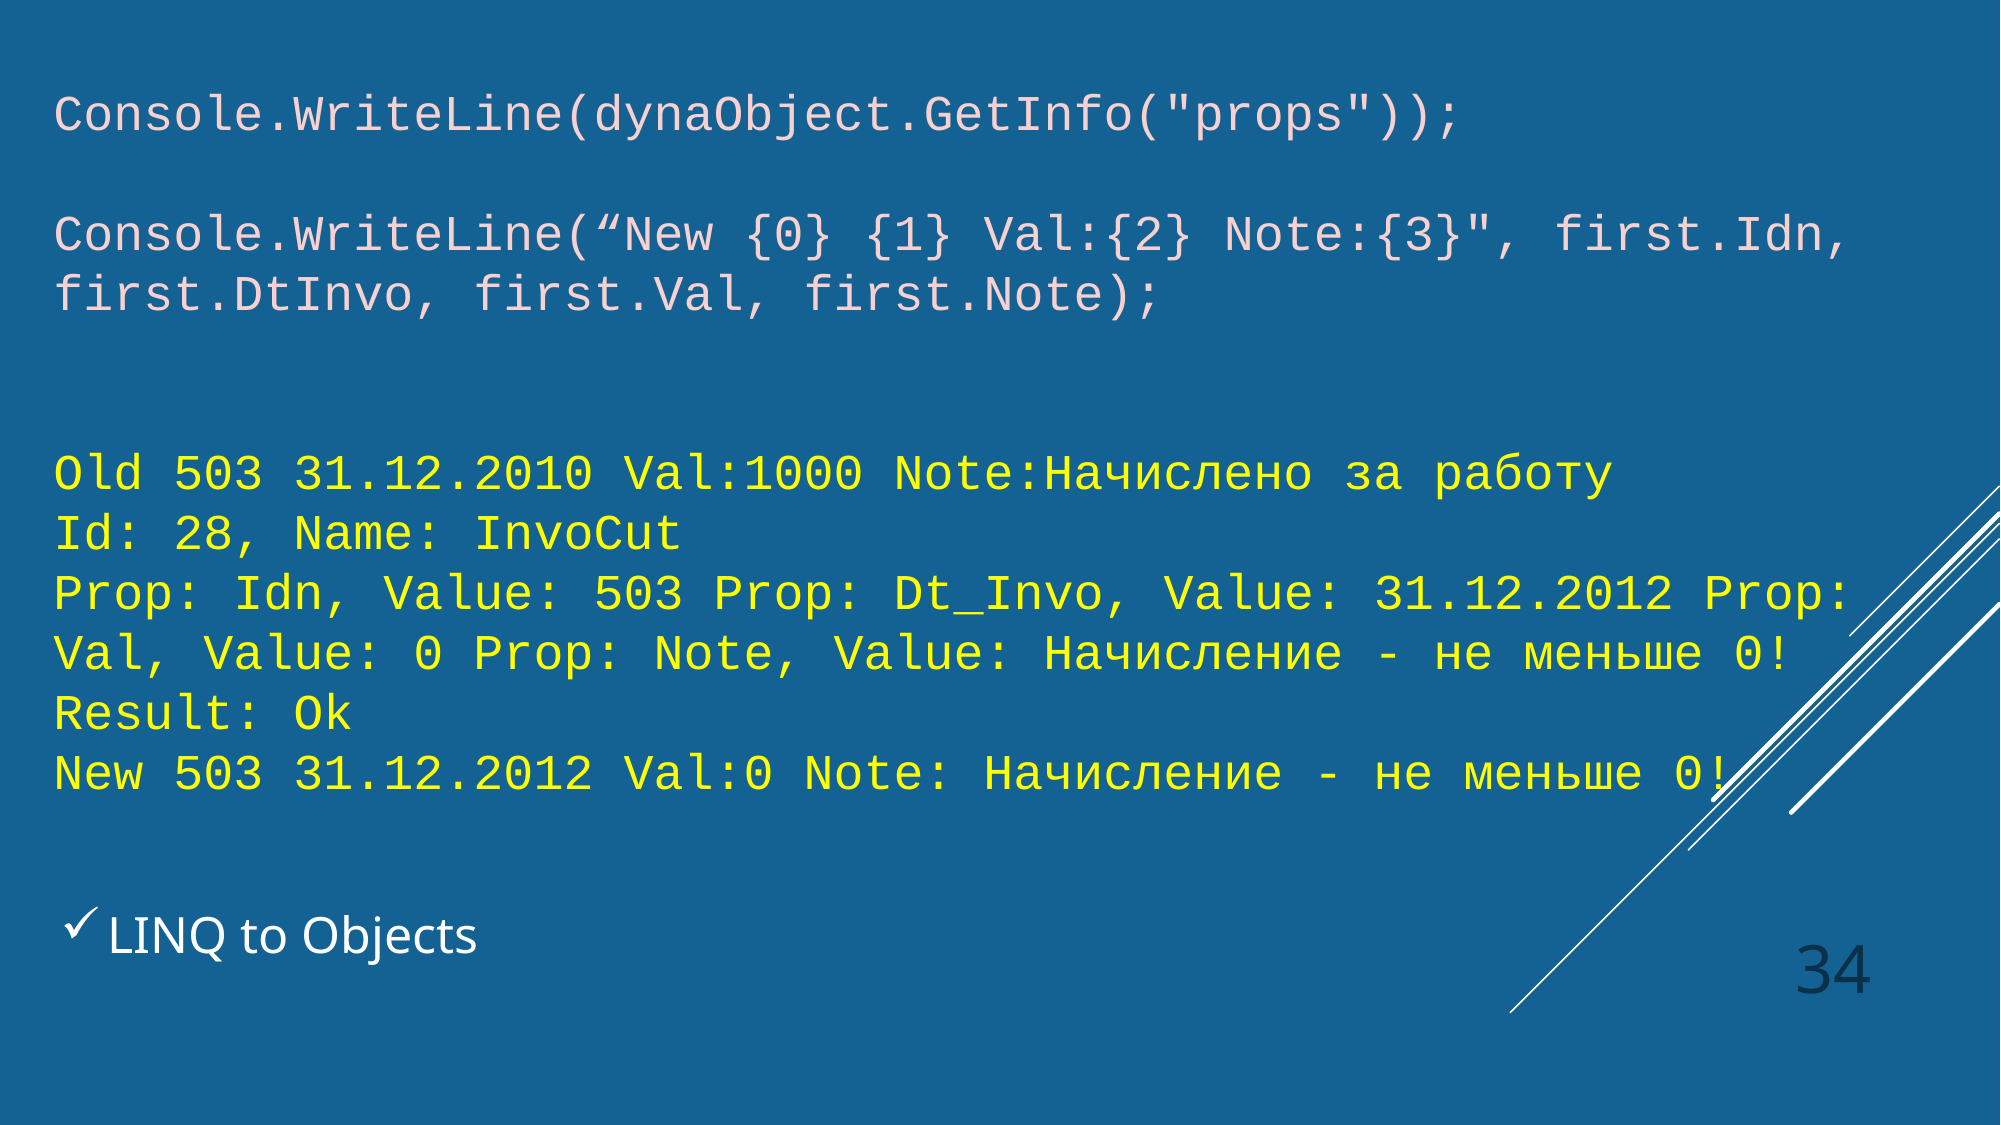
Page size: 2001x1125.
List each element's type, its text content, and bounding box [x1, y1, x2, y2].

text_box Old 503 31.12.2010 Val:1000 Note:Начислено за работу Id: 28, Name: InvoCut Prop: Idn, Value: 503 Prop: Dt_Invo, Value: 31.12.2012 Prop: Val, Value: 0 Prop: Note, Value: Начисление - не меньше 0! Result: Ok New 503 31.12.2012 Val:0 Note: Начисление - не меньше 0! [38, 432, 1967, 808]
text_box Console.WriteLine(dynaObject.GetInfo("props")); Console.WriteLine(“New {0} {1} Val:{2} Note:{3}", first.Idn, first.DtInvo, first.Val, first.Note); [38, 72, 1967, 328]
text_box LINQ to Objects [45, 866, 494, 971]
slide_number 34 [1700, 915, 1888, 1025]
